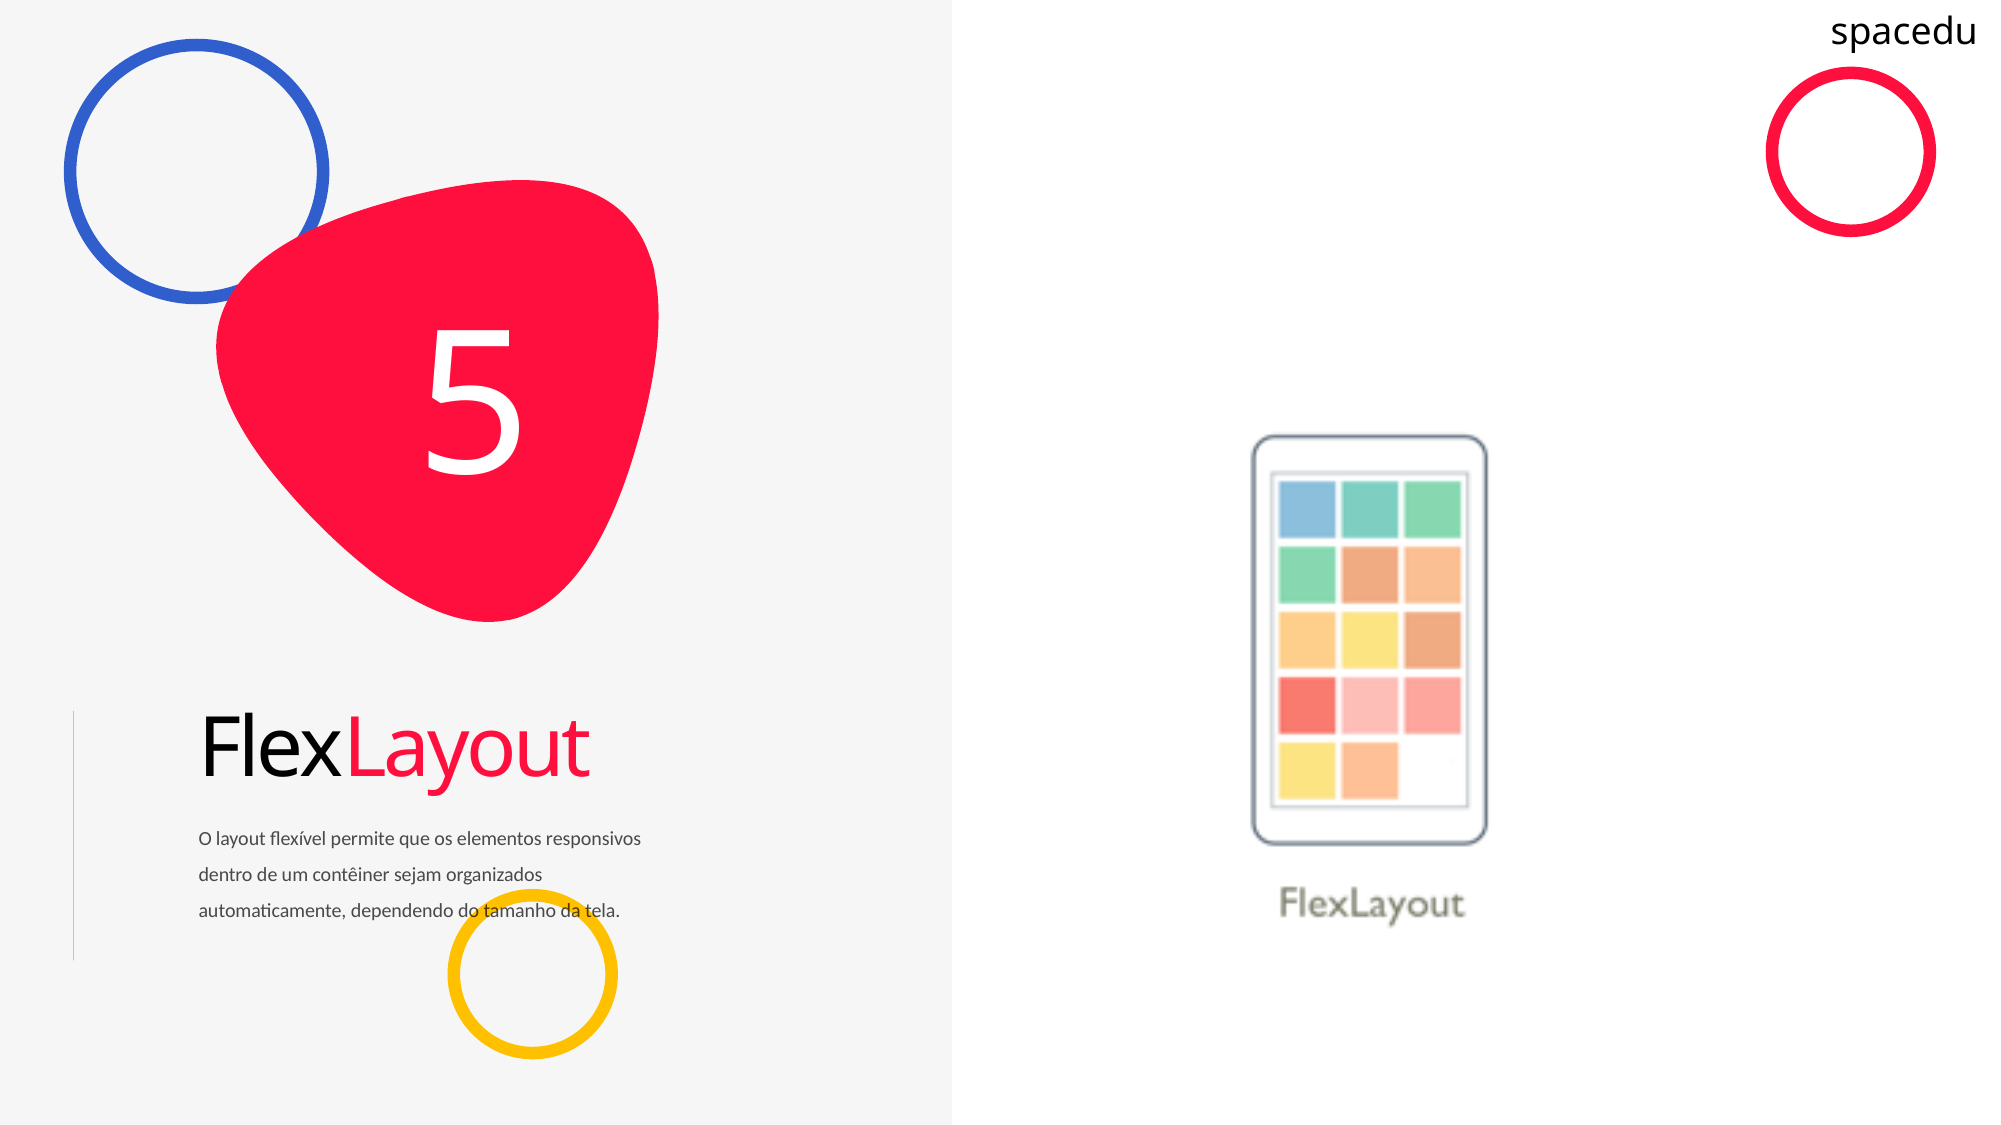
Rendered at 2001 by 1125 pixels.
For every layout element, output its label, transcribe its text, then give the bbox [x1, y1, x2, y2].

text_box [452, 932, 613, 1055]
text_box [1770, 71, 1931, 232]
picture [1218, 408, 1515, 935]
text_box [216, 180, 659, 622]
text_box 5 [401, 266, 546, 521]
text_box [69, 43, 325, 300]
text_box [0, 0, 953, 1125]
text_box FlexLayout [198, 693, 932, 814]
text_box spacedu [1815, 0, 1994, 60]
text_box O layout flexível permite que os elementos responsivos dentro de um contêiner sejam organizados automaticamente, dependendo do tamanho da tela. [198, 814, 662, 932]
